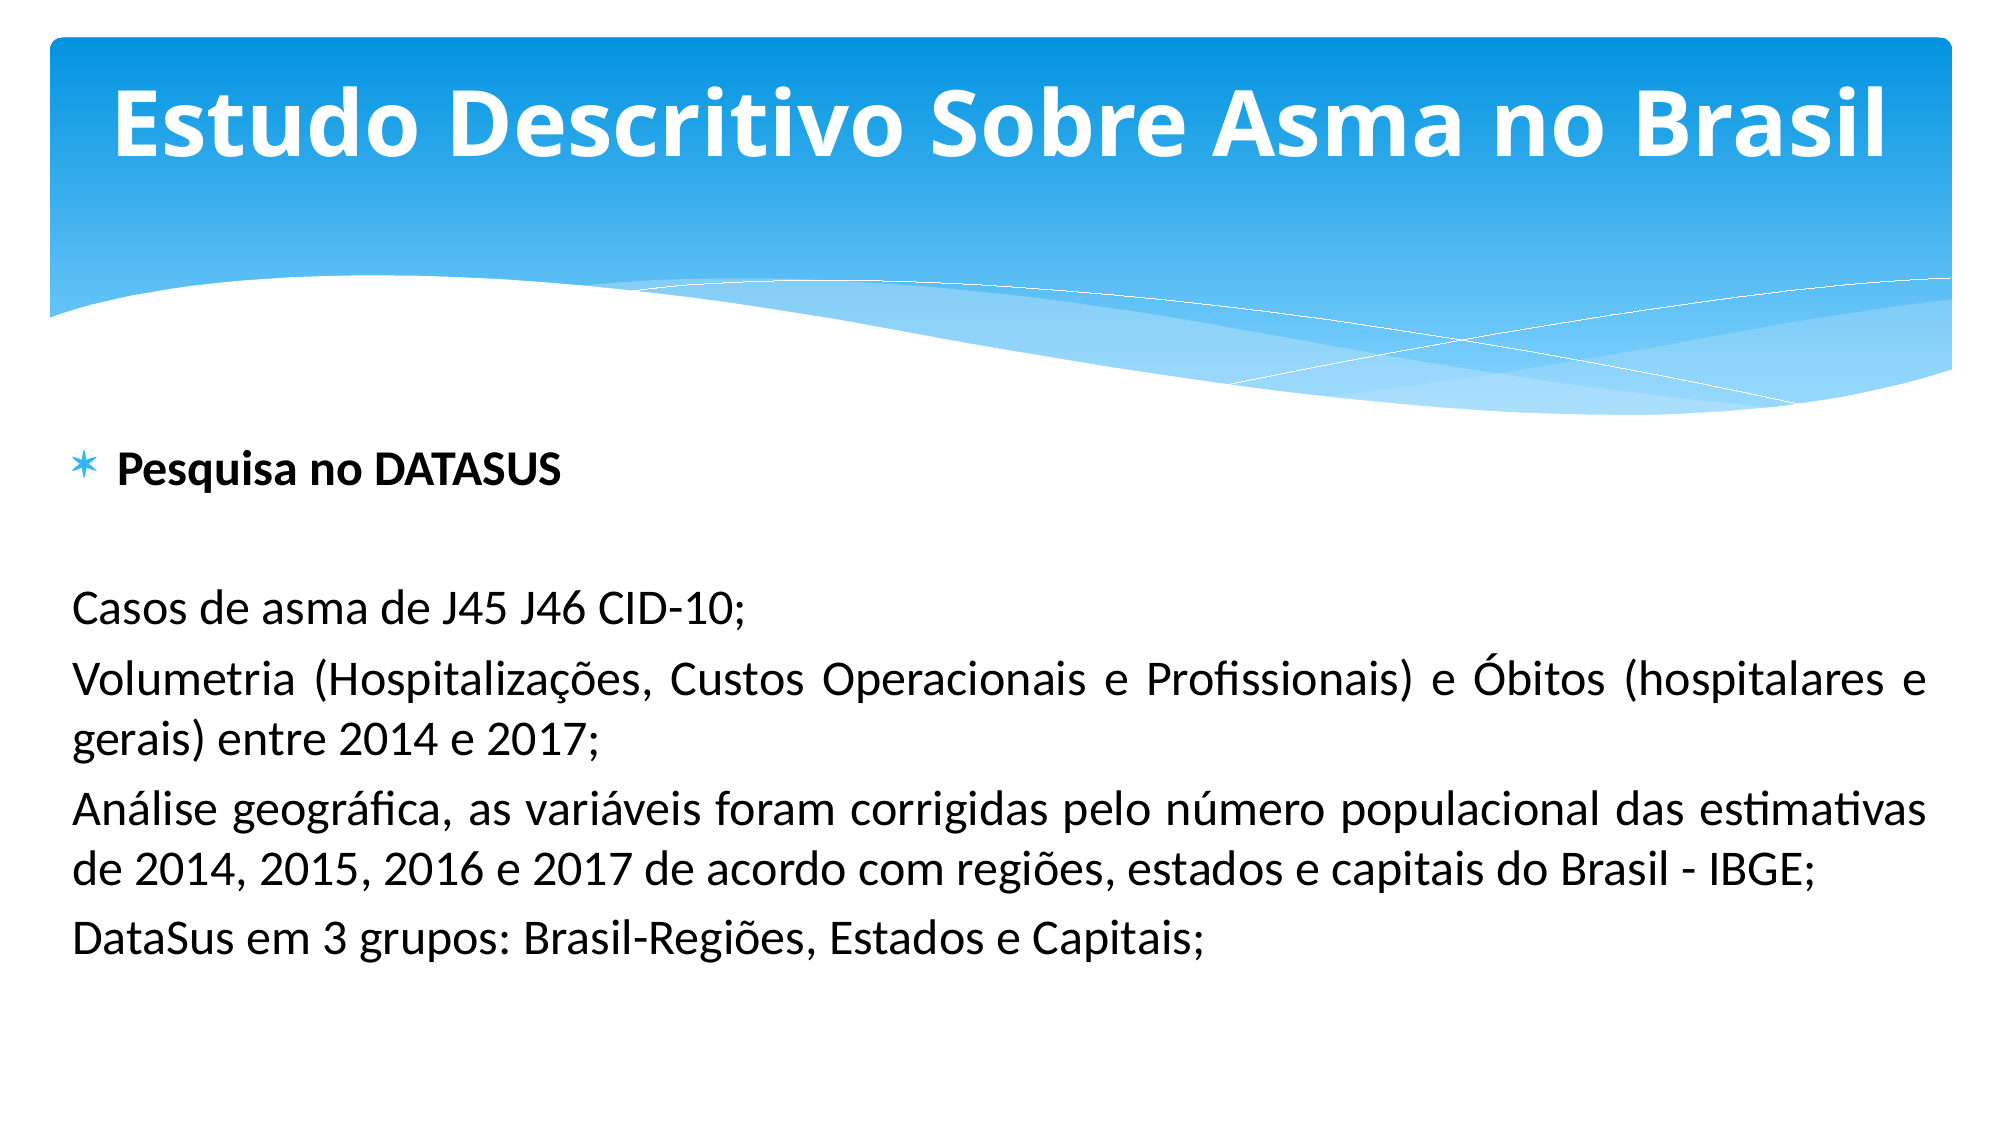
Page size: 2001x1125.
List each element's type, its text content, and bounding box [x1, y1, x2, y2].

text_box Estudo Descritivo Sobre Asma no Brasil [57, 38, 1944, 201]
list Pesquisa no DATASUS Casos de asma de J45 J46 CID-10; Volumetria (Hospitalizações, Custos Operacionais e Profissionais) e Óbitos (hospitalares e gerais) entre 2014 e 2017; Análise geográfica, as variáveis foram corrigidas pelo número populacional das estimativas de 2014, 2015, 2016 e 2017 de acordo com regiões, estados e capitais do Brasil - IBGE; DataSus em 3 grupos: Brasil-Regiões, Estados e Capitais; [57, 427, 1944, 1082]
